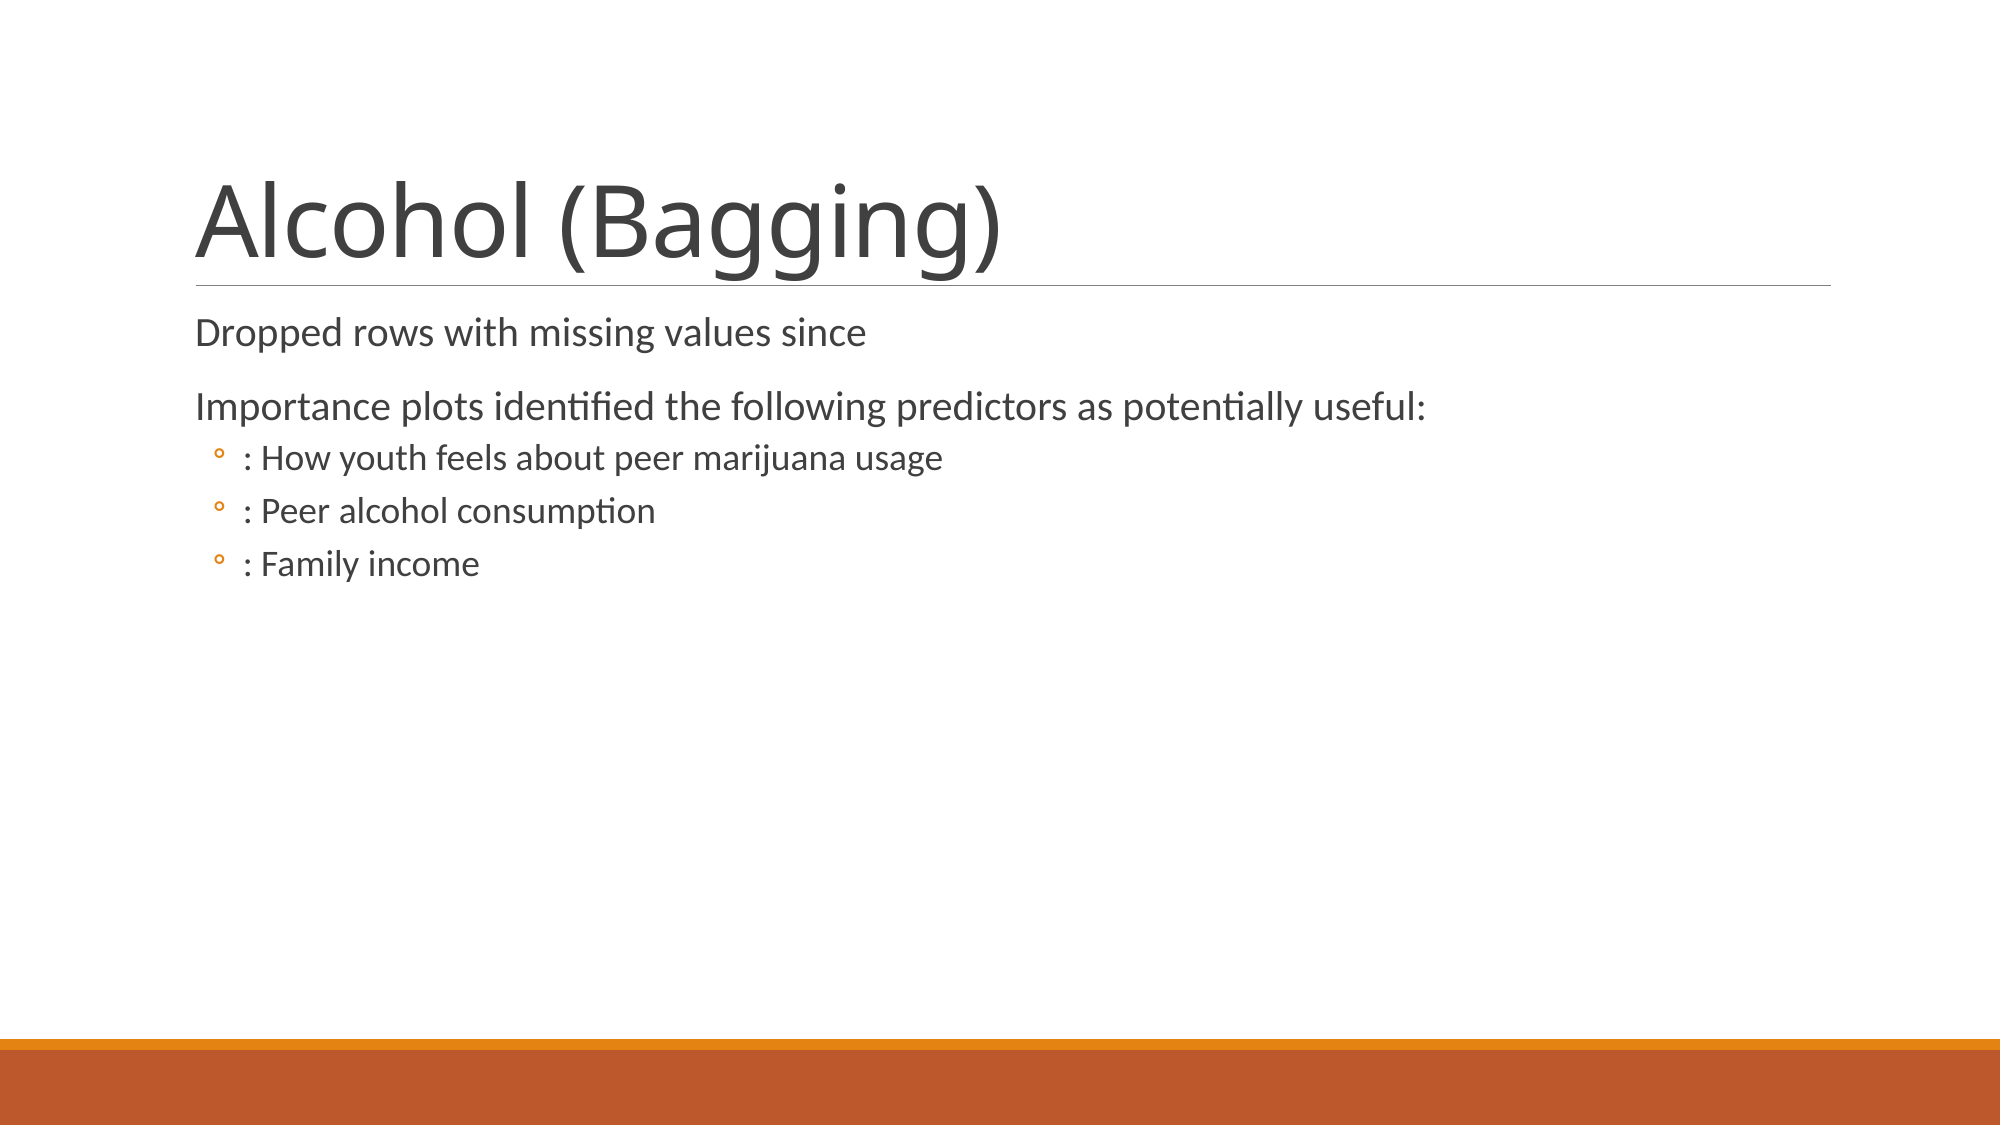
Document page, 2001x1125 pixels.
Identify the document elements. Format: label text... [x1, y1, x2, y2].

title Alcohol (Bagging) [180, 47, 1830, 285]
